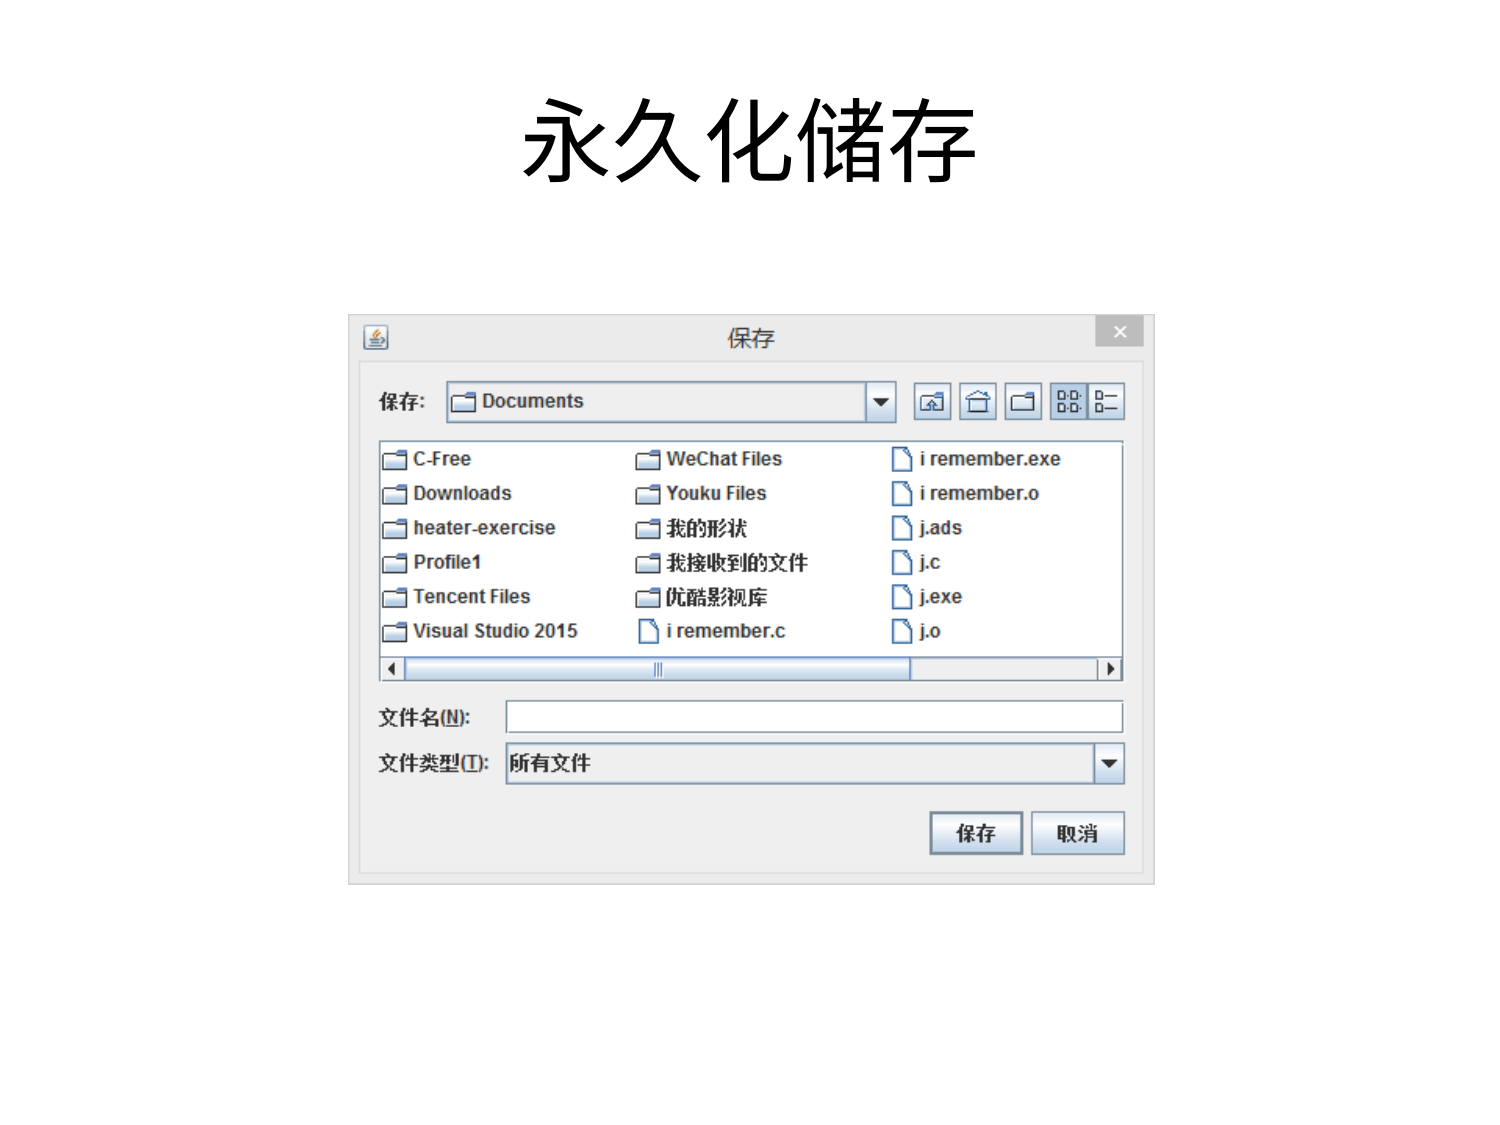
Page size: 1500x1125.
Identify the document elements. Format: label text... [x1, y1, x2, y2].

picture [348, 314, 1155, 885]
title 永久化储存 [75, 45, 1425, 233]
